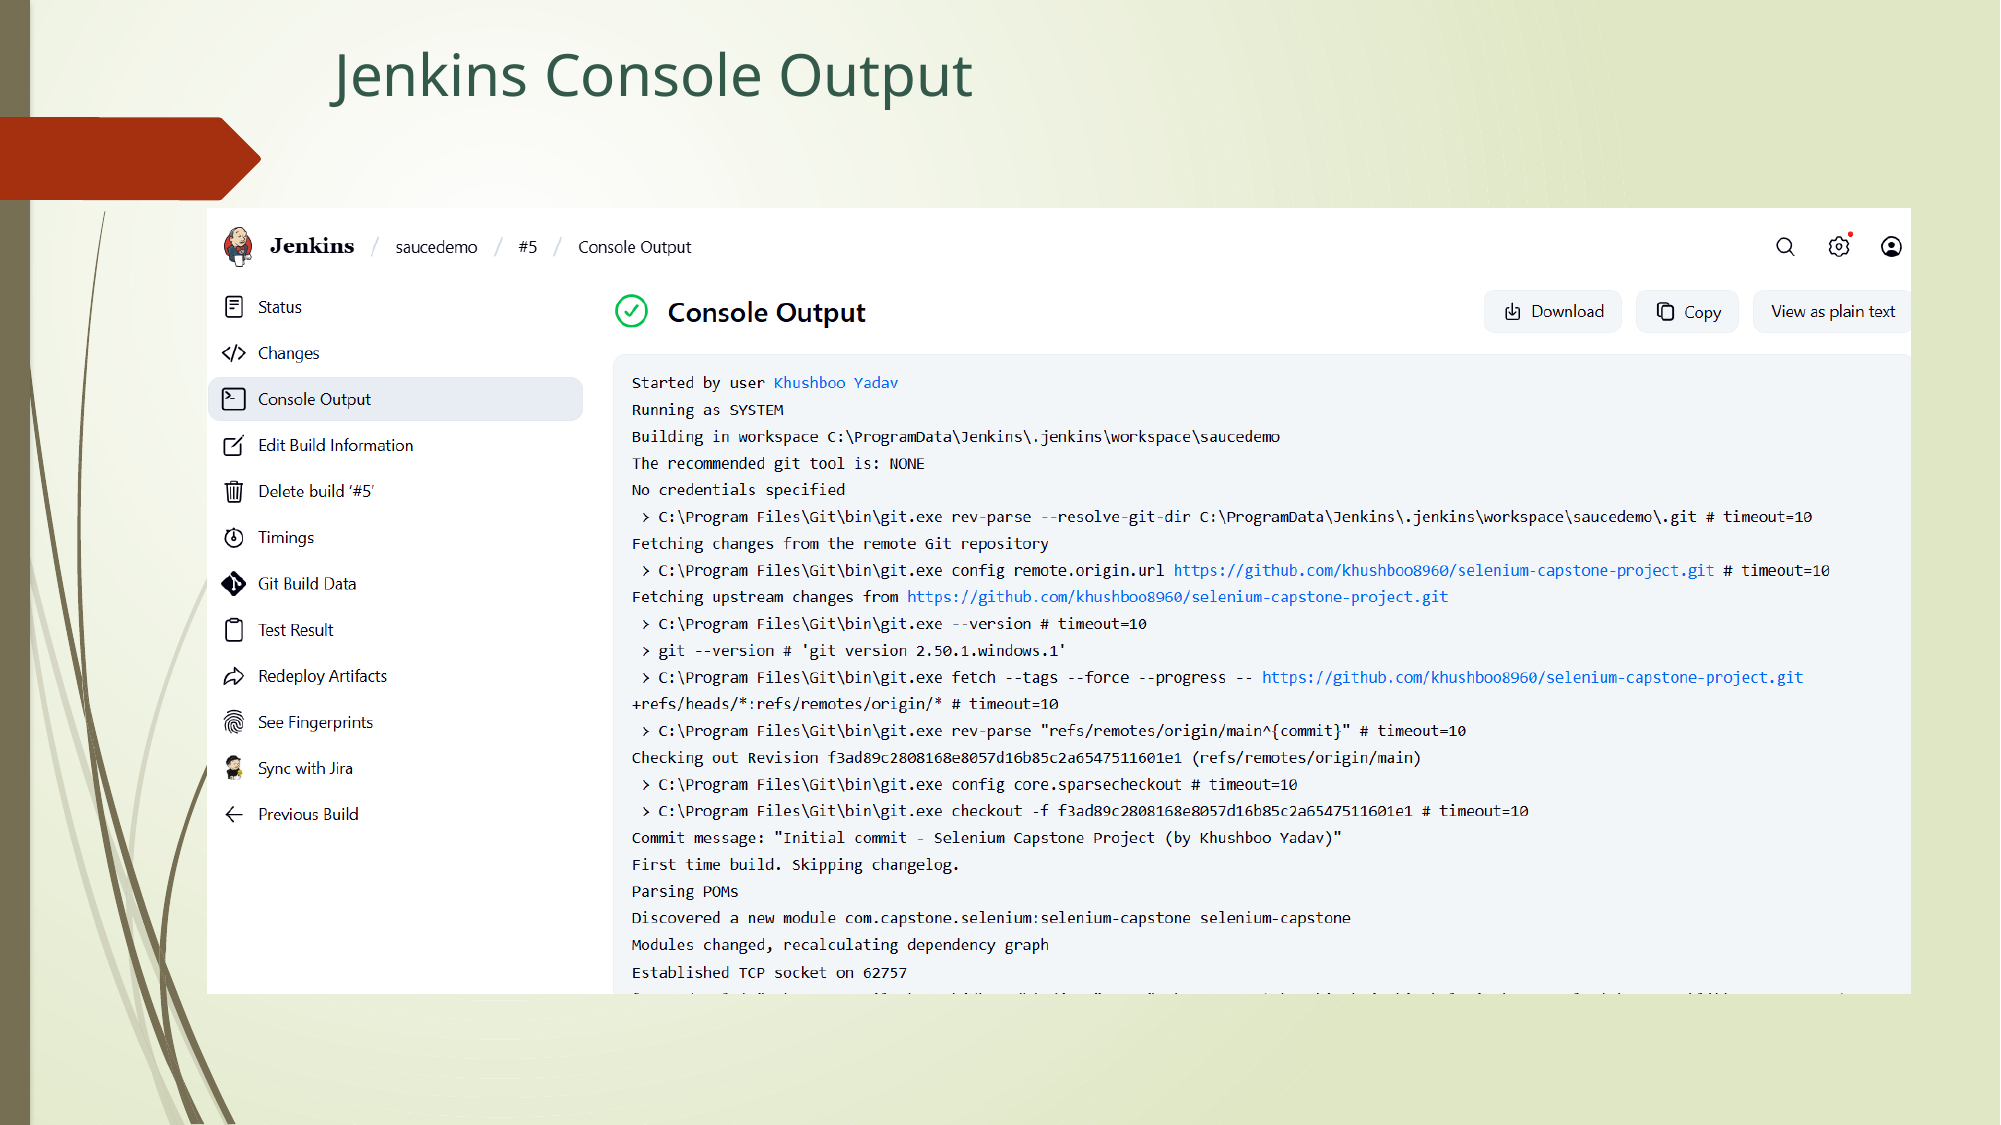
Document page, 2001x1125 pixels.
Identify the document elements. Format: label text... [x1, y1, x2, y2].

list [207, 208, 1911, 994]
title Jenkins Console Output [319, 31, 1120, 129]
